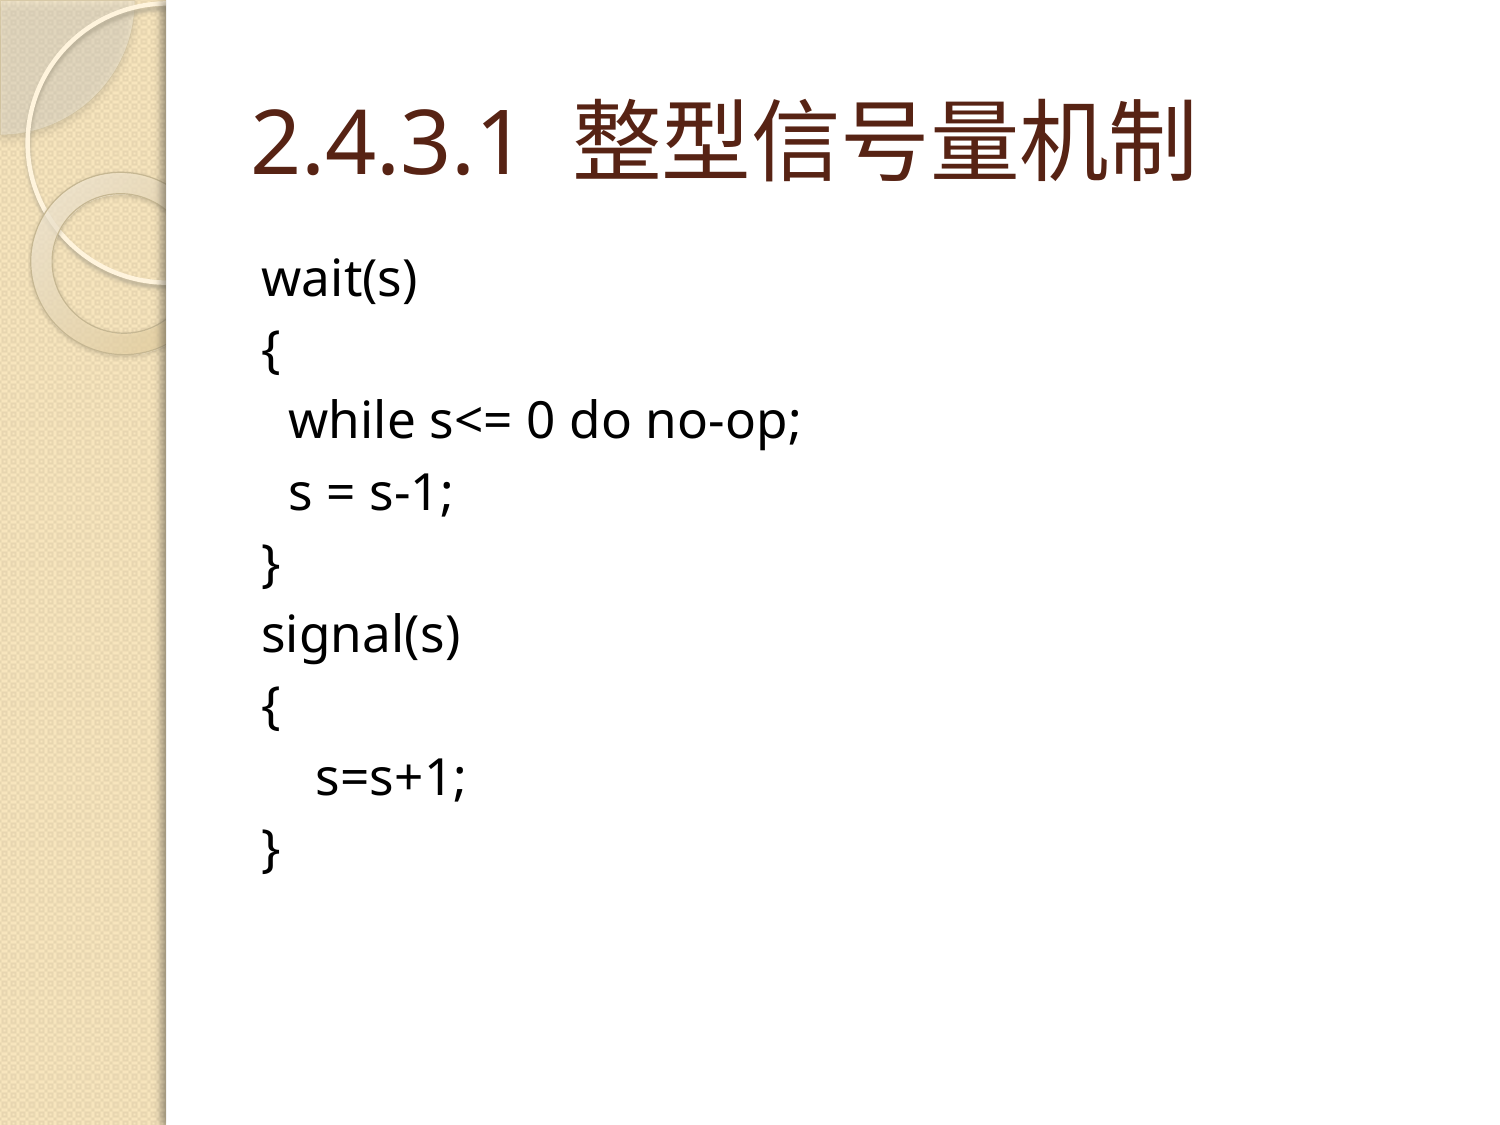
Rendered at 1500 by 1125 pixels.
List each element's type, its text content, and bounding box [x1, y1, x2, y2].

list wait(s) { while s<= 0 do no-op; s = s-1; } signal(s) { s=s+1; } [235, 237, 1466, 1025]
title 2.4.3.1 整型信号量机制 [235, 45, 1466, 233]
